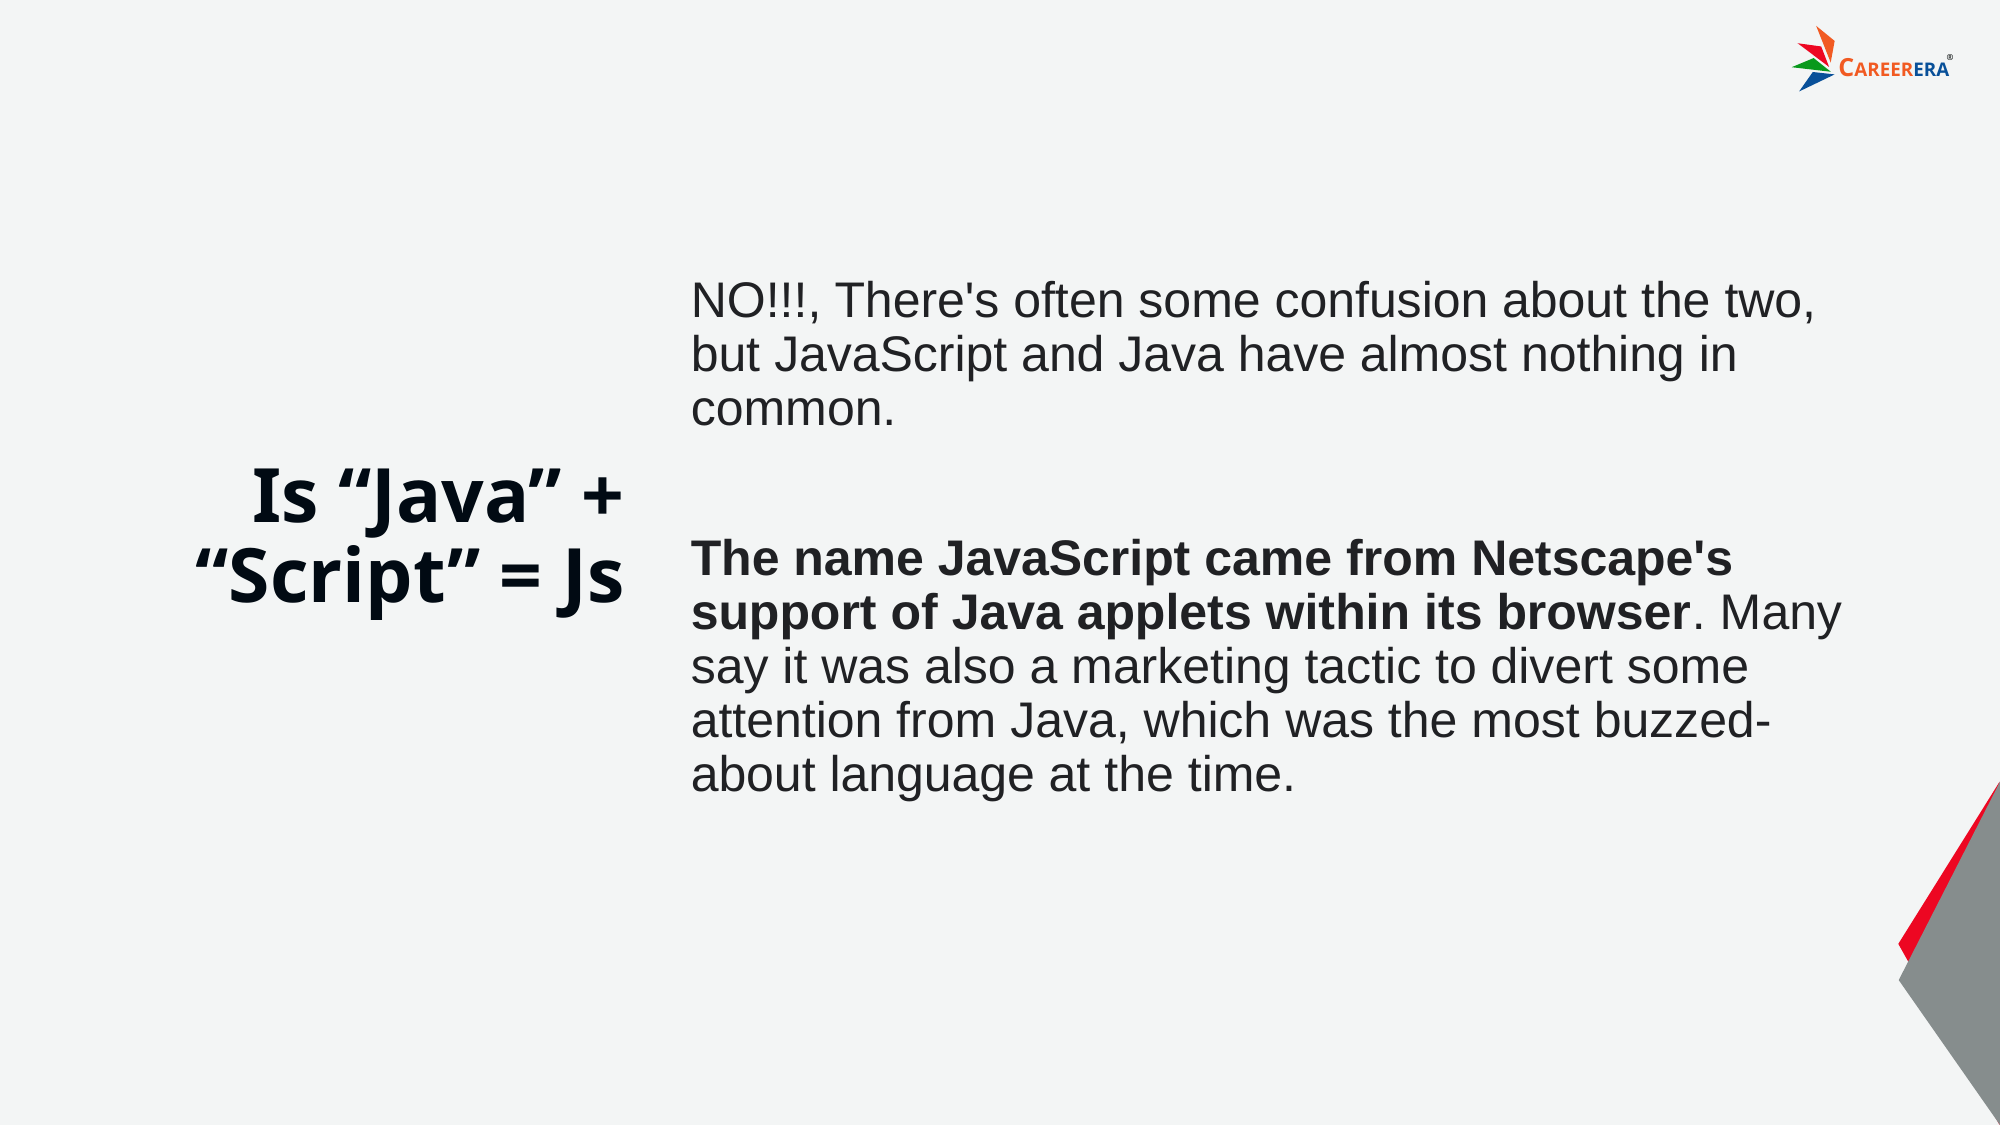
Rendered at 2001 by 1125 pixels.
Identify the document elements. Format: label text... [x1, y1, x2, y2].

title Is “Java” + “Script” = Js [137, 58, 640, 1018]
list NO!!!, There's often some confusion about the two, but JavaScript and Java have almost nothing in common. The name JavaScript came from Netscape's support of Java applets within its browser. Many say it was also a marketing tactic to divert some attention from Java, which was the most buzzed-about language at the time. [675, 58, 1863, 1018]
